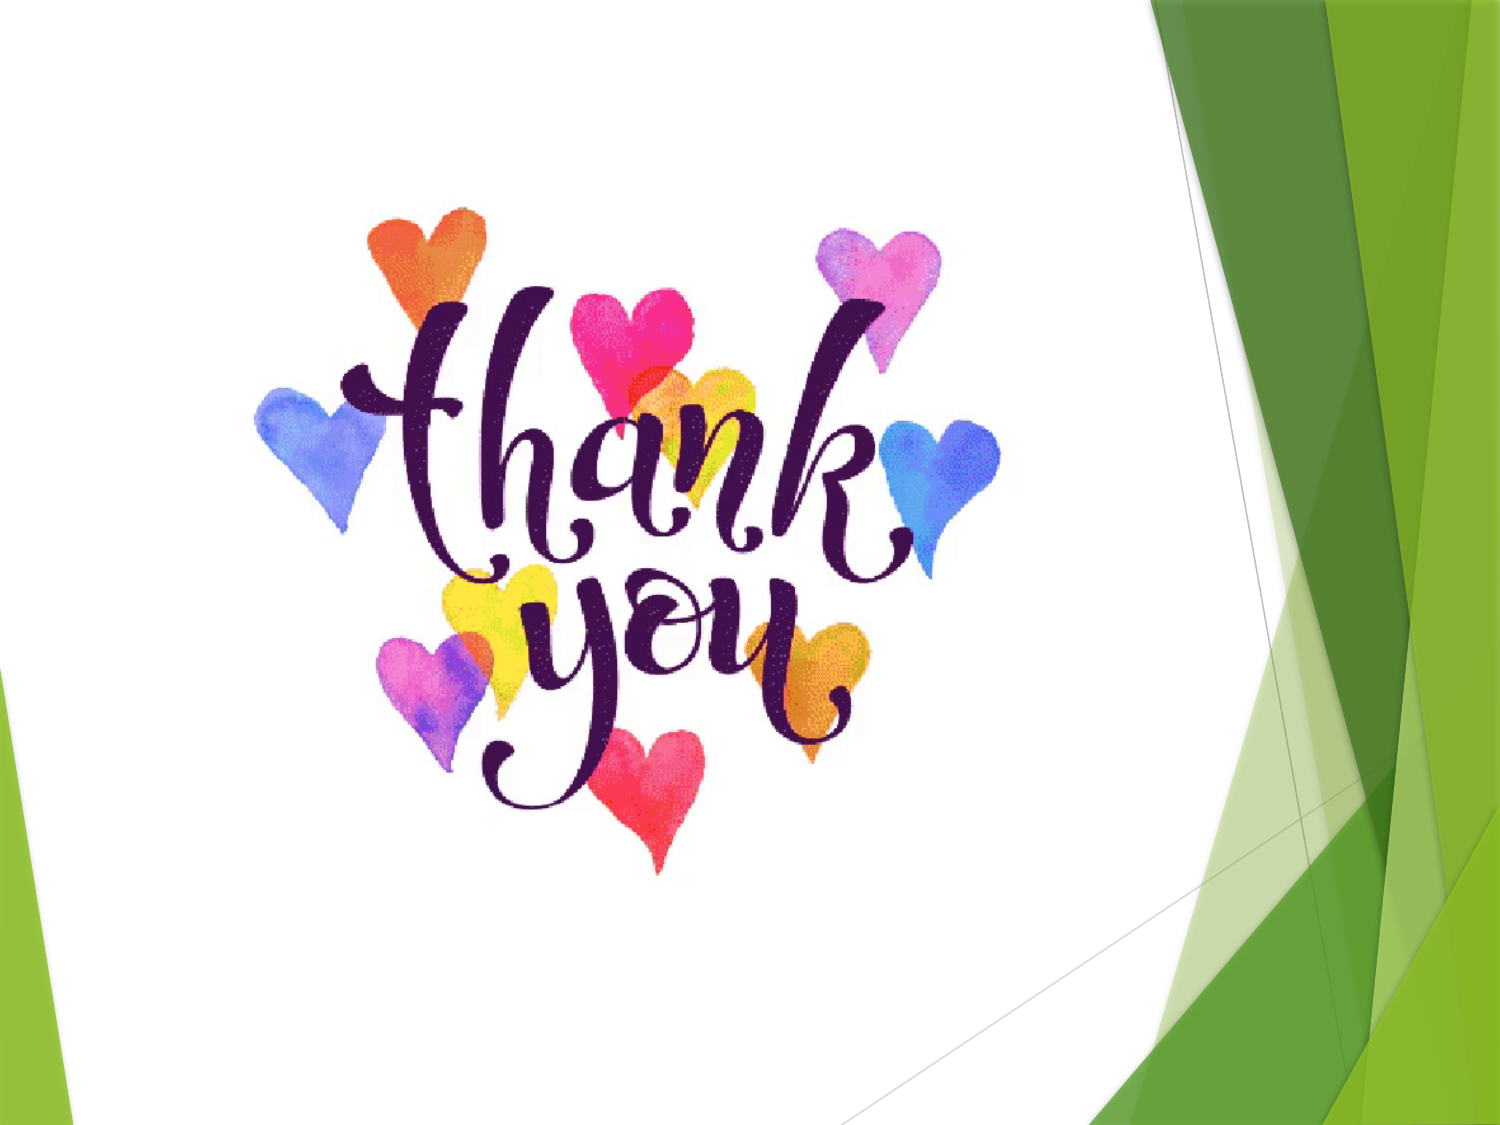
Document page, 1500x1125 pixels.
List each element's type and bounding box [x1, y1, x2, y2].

list [182, 77, 1082, 977]
